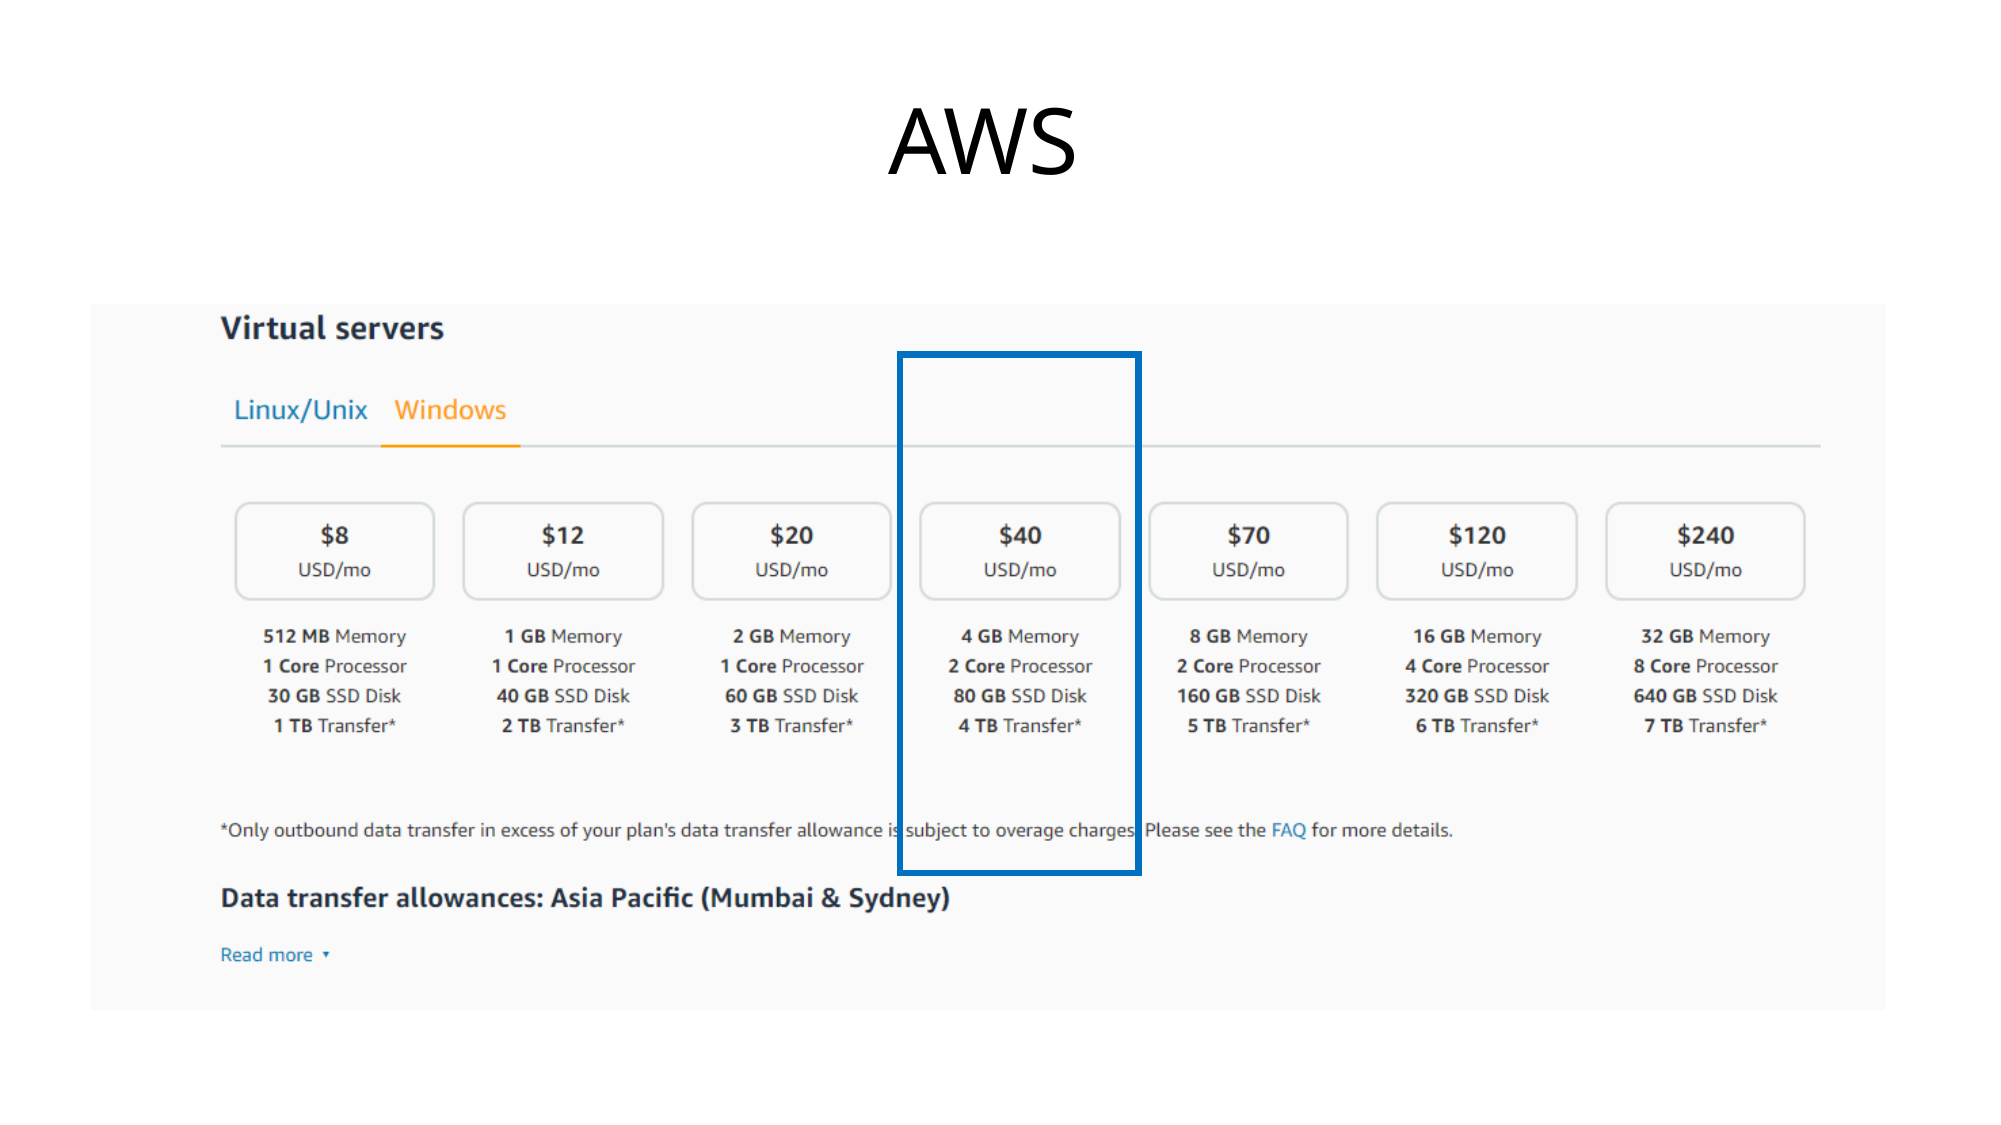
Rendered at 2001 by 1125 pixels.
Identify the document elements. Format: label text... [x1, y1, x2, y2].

text_box AWS [233, 66, 1734, 224]
picture [91, 304, 1886, 1018]
